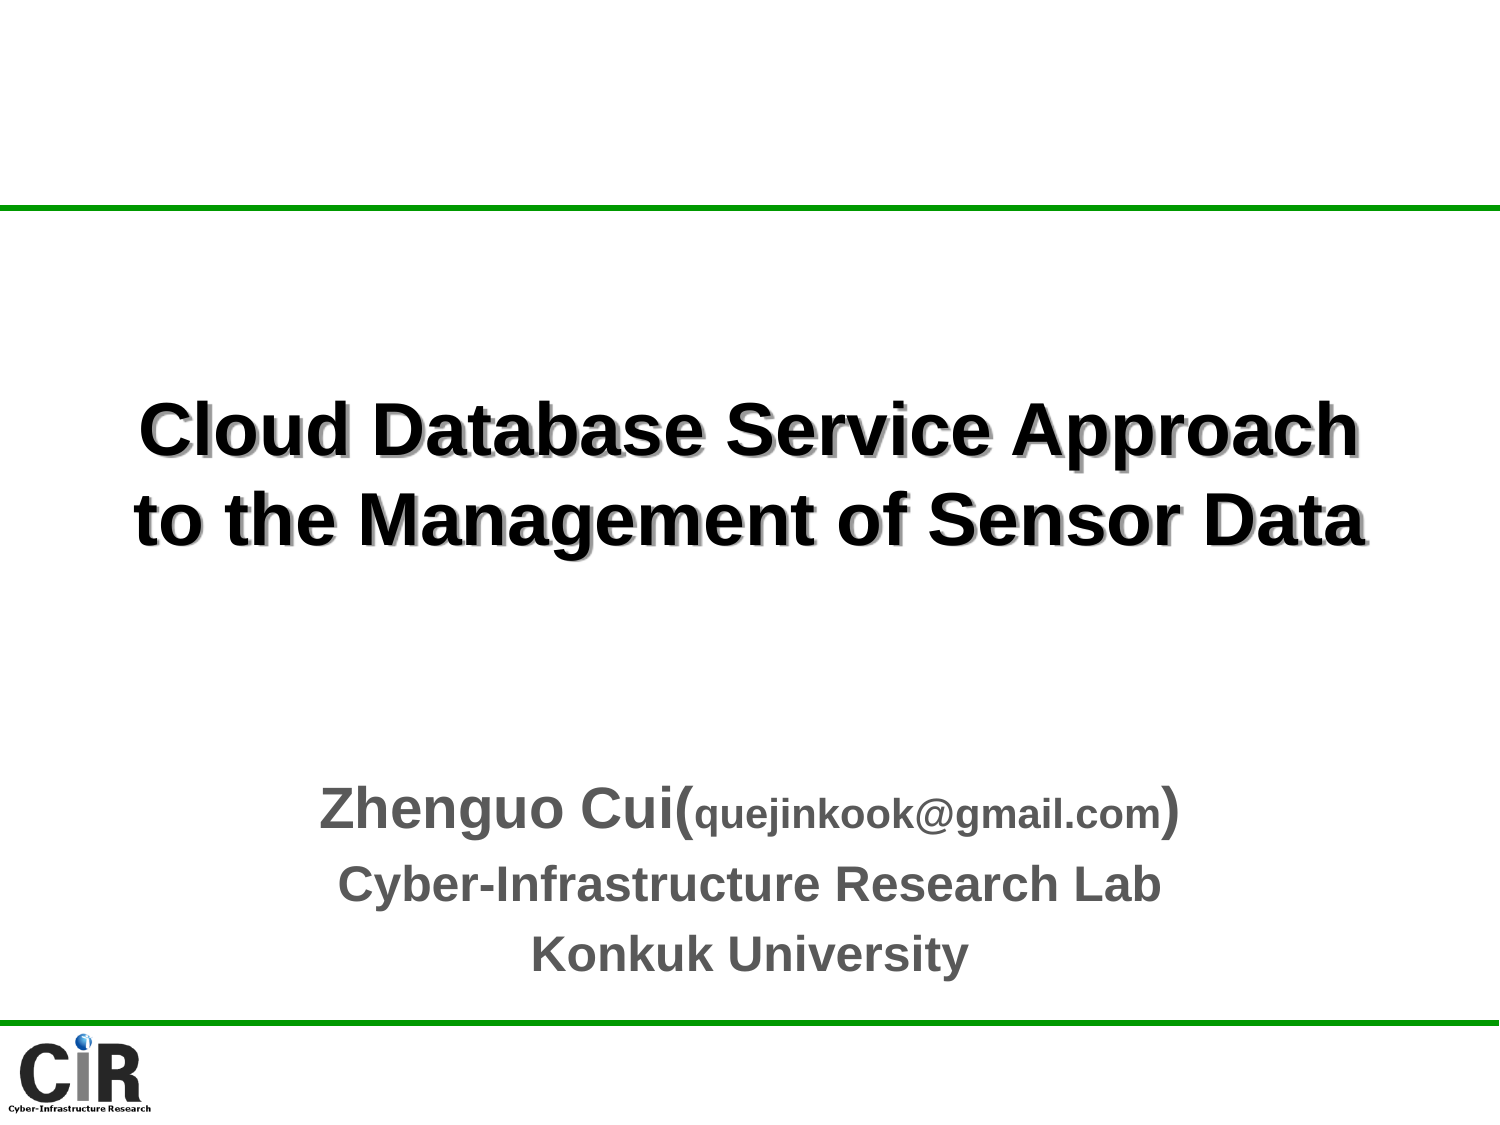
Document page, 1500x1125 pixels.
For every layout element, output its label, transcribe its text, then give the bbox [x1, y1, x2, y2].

title Cloud Database Service Approach to the Management of Sensor Data [112, 349, 1388, 591]
list Zhenguo Cui(quejinkook@gmail.com) Cyber-Infrastructure Research Lab Konkuk University [225, 763, 1275, 1051]
picture [0, 1011, 183, 1116]
